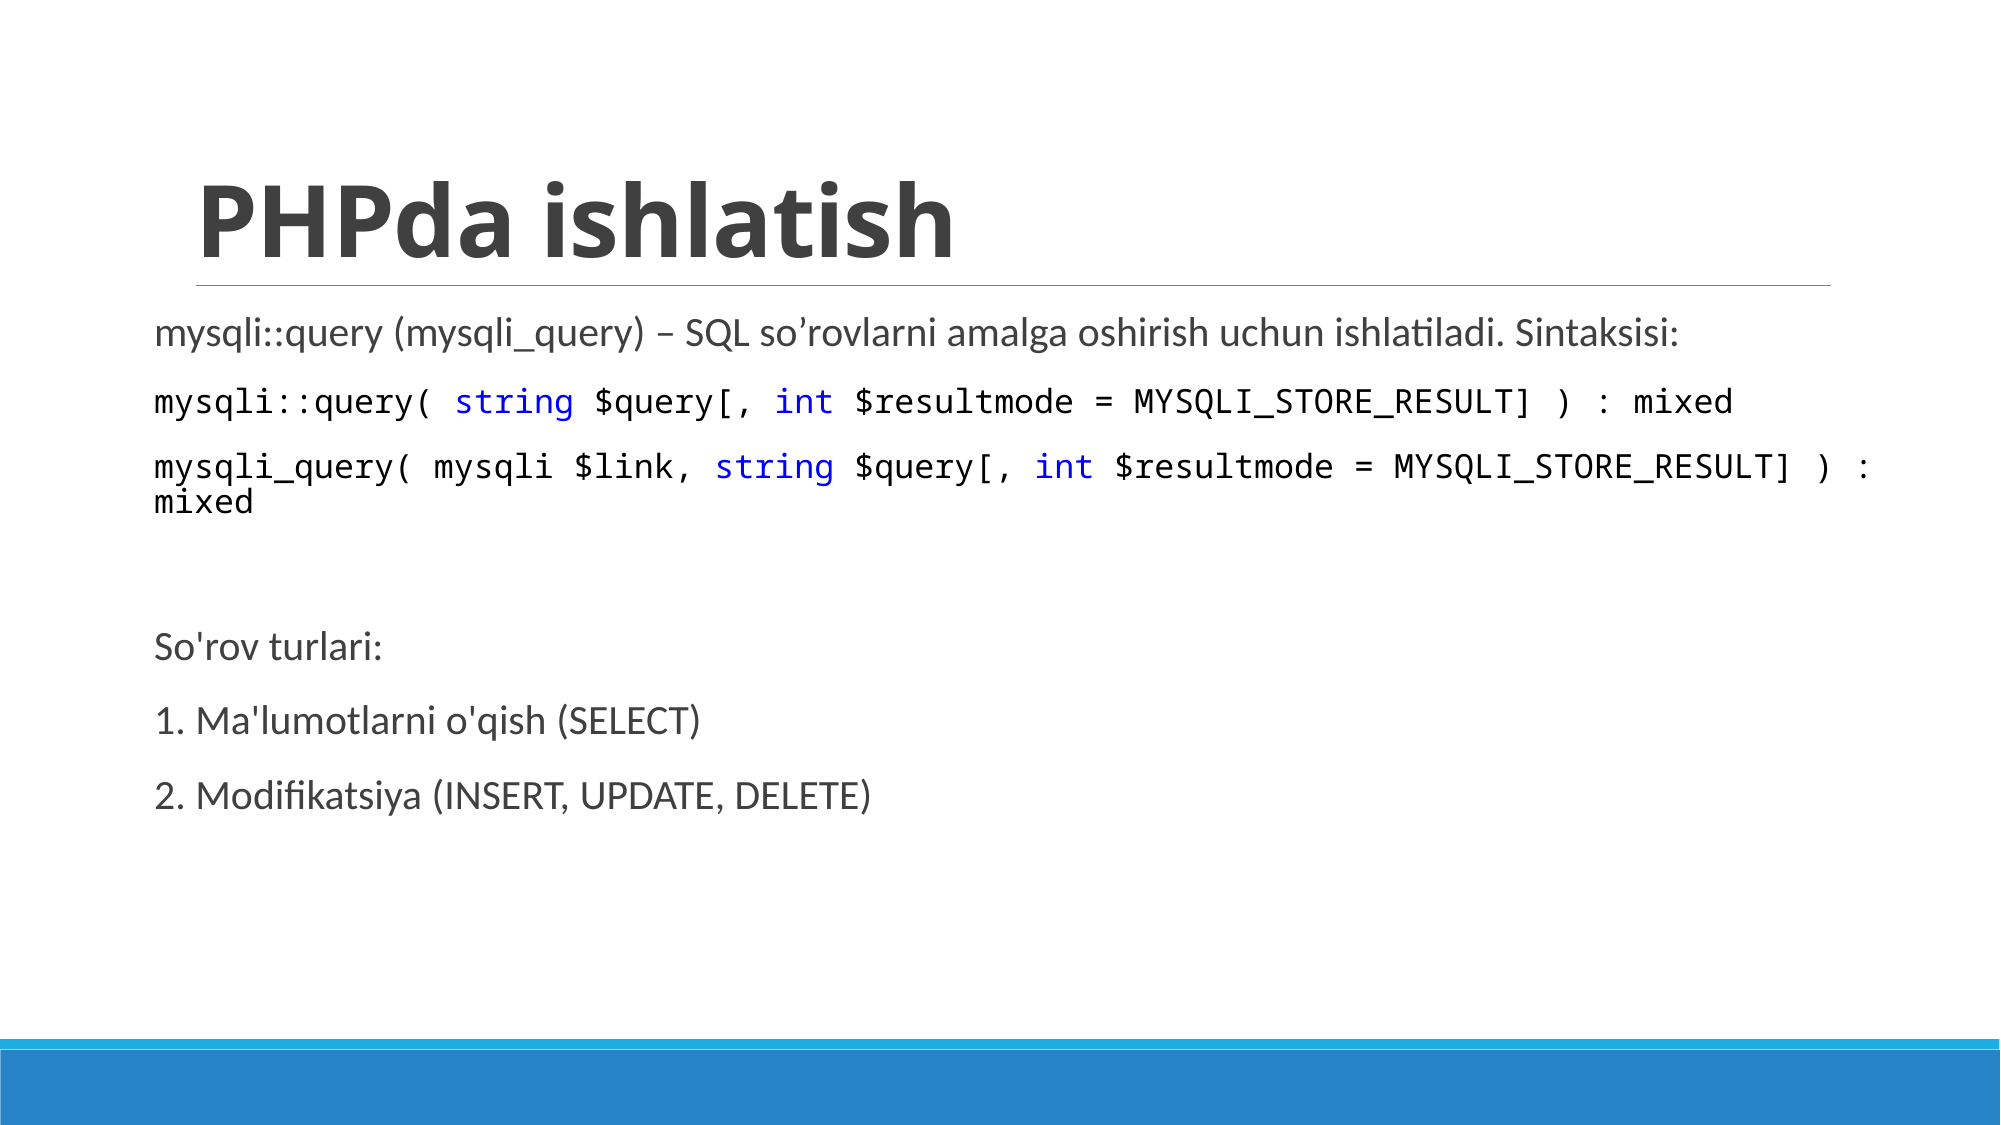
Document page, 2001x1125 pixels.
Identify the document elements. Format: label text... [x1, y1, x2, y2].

title PHPda ishlatish [180, 47, 1830, 285]
list mysqli::query (mysqli_query) – SQL so’rovlarni amalga oshirish uchun ishlatiladi. Sintaksisi: mysqli::query( string $query[, int $resultmode = MYSQLI_STORE_RESULT] ) : mixed mysqli_query( mysqli $link, string $query[, int $resultmode = MYSQLI_STORE_RESULT] ) : mixed So'rov turlari: 1. Ma'lumotlarni o'qish (SELECT) 2. Modifikatsiya (INSERT, UPDATE, DELETE) [154, 302, 1901, 1050]
